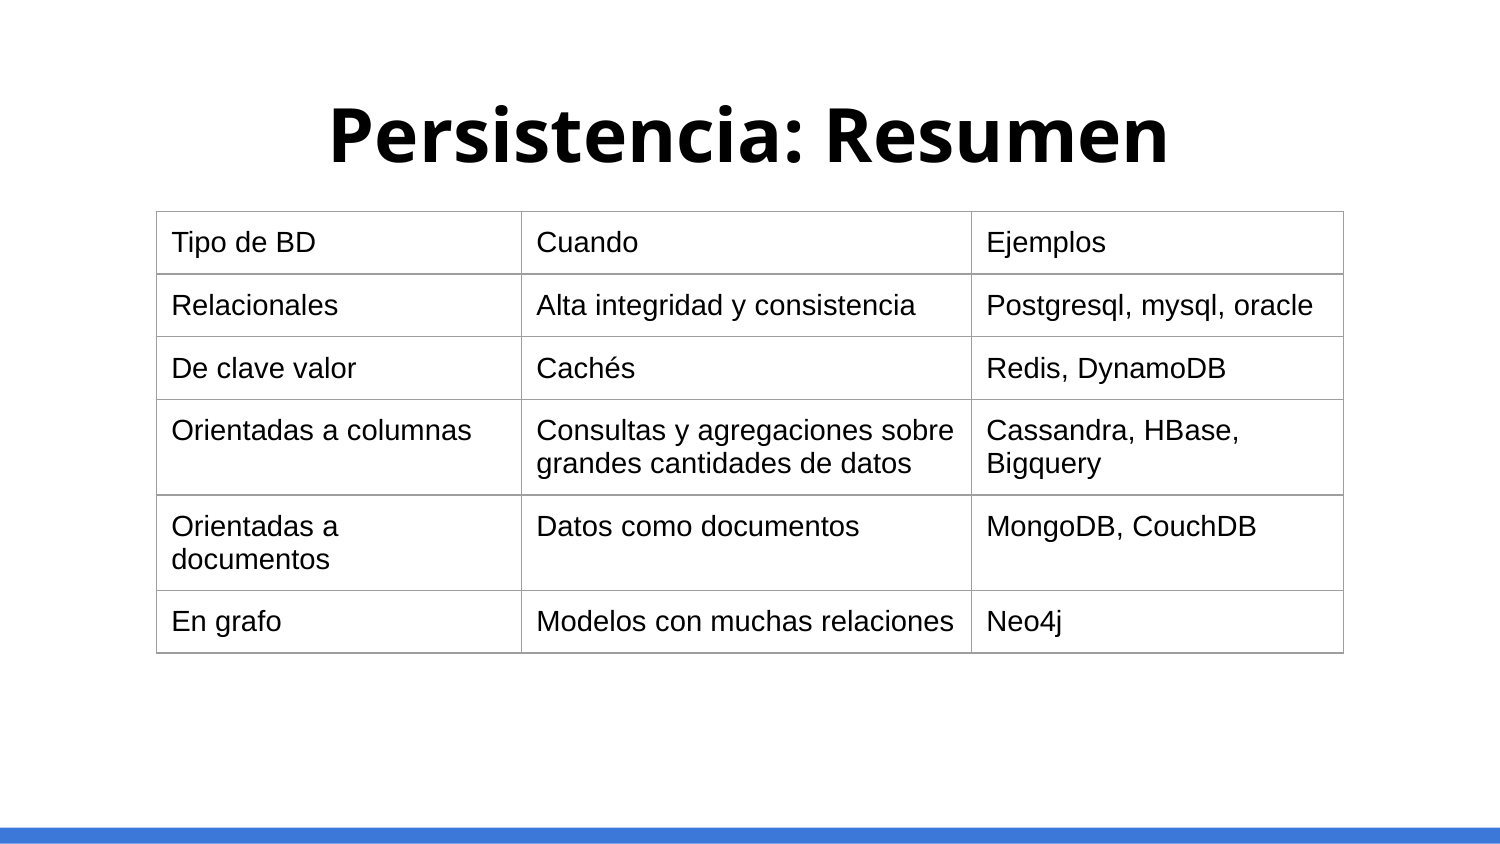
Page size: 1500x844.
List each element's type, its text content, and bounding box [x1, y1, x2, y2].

table_cell Alta integridad y consistencia [522, 275, 971, 336]
table_cell En grafo [157, 591, 521, 652]
table_cell Orientadas a documentos [157, 496, 521, 590]
table_cell Redis, DynamoDB [972, 337, 1343, 399]
table_cell Cachés [522, 337, 971, 399]
table_cell Neo4j [972, 591, 1343, 652]
table_cell Datos como documentos [522, 496, 971, 590]
table_header Cuando [522, 212, 971, 273]
table_cell MongoDB, CouchDB [972, 496, 1343, 590]
table_cell De clave valor [157, 337, 521, 399]
table_cell Orientadas a columnas [157, 400, 521, 494]
table_header Ejemplos [972, 212, 1343, 273]
table_cell Postgresql, mysql, oracle [972, 275, 1343, 336]
table_cell Cassandra, HBase, Bigquery [972, 400, 1343, 494]
title Persistencia: Resumen [51, 72, 1449, 189]
table_cell Modelos con muchas relaciones [522, 591, 971, 652]
table_cell Consultas y agregaciones sobre grandes cantidades de datos [522, 400, 971, 494]
table_header Tipo de BD [157, 212, 521, 273]
table_cell Relacionales [157, 275, 521, 336]
